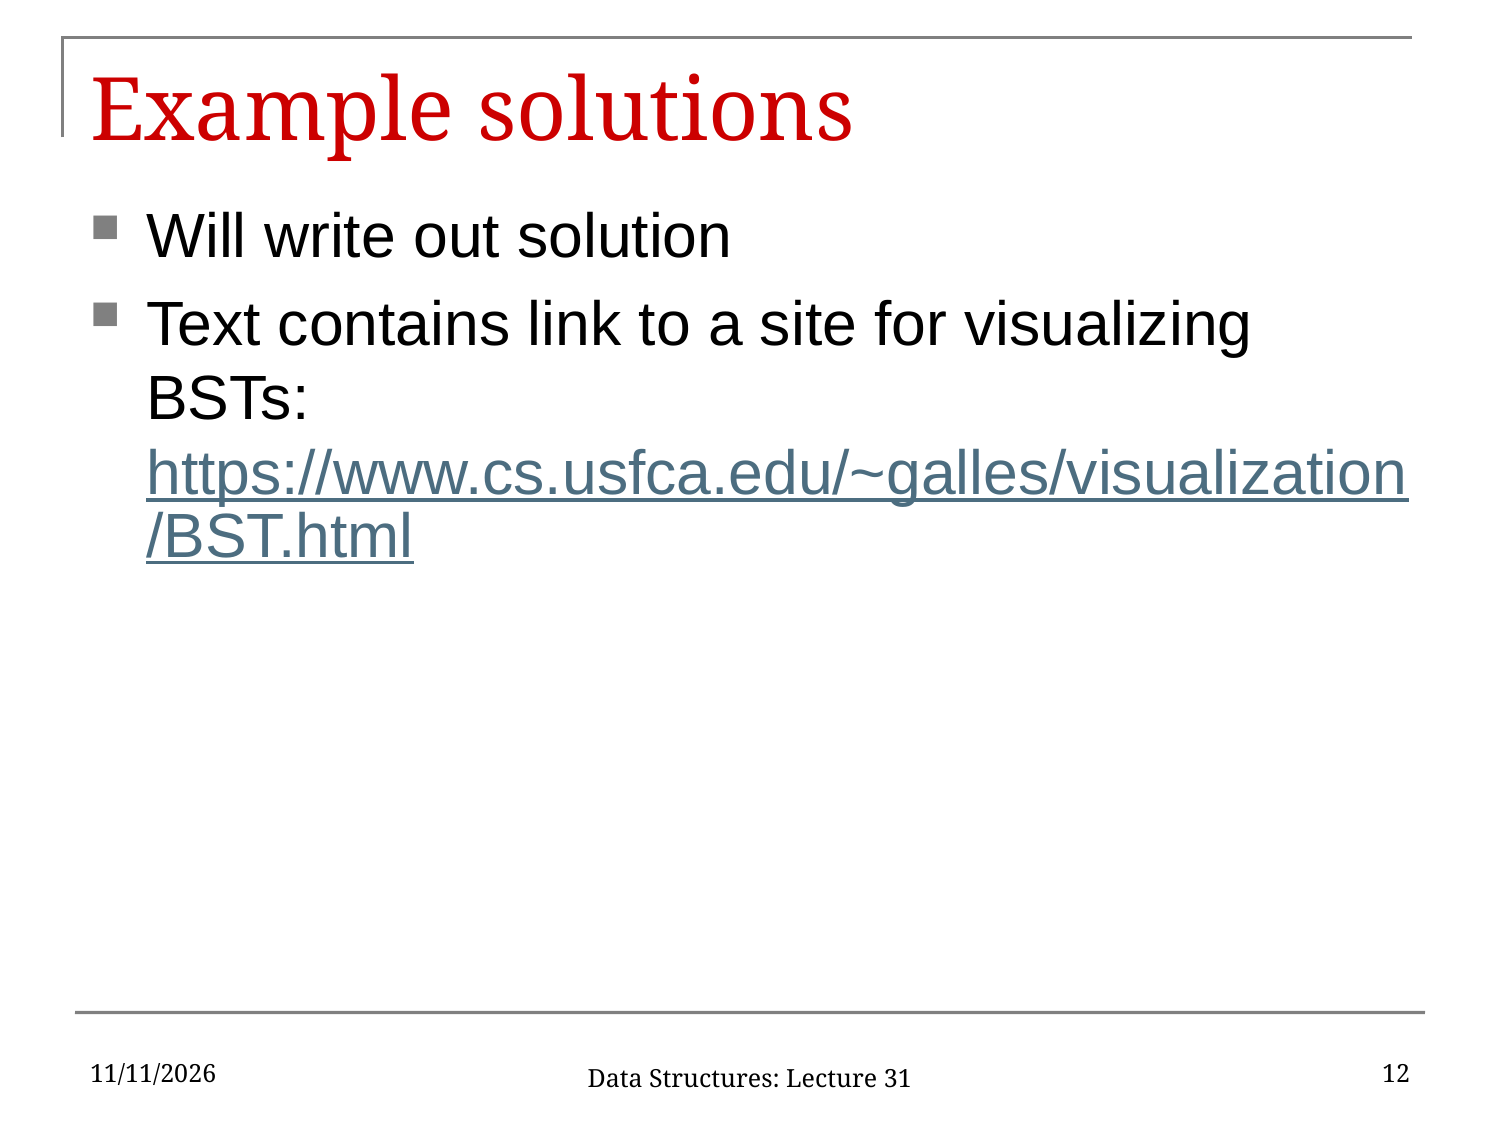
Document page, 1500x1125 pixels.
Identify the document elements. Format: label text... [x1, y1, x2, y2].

title Example solutions [75, 45, 1425, 163]
slide_number 12 [1074, 1023, 1426, 1100]
footer Data Structures: Lecture 31 [512, 1024, 988, 1101]
list Will write out solution Text contains link to a site for visualizing BSTs: https://www.cs.usfca.edu/~galles/visualization/BST.html [75, 187, 1425, 1006]
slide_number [74, 1023, 426, 1100]
